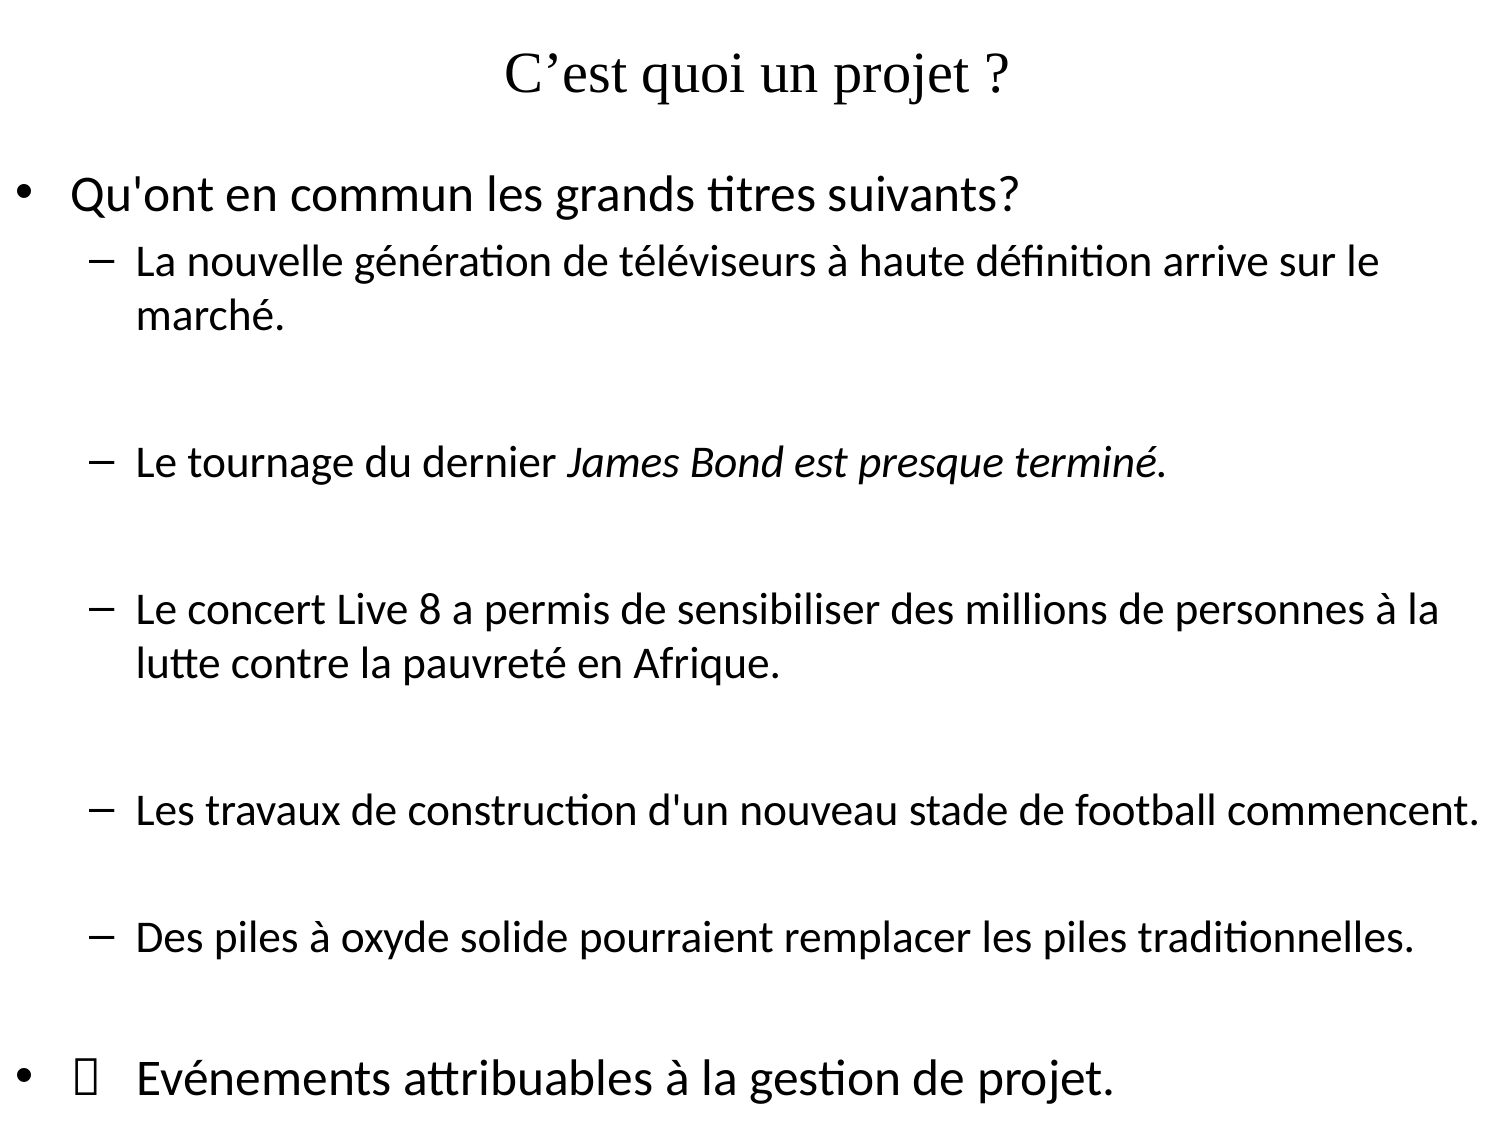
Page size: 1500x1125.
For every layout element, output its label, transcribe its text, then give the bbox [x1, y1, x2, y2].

title C’est quoi un projet ? [82, 21, 1432, 117]
list Qu'ont en commun les grands titres suivants? La nouvelle génération de téléviseurs à haute définition arrive sur le marché. Le tournage du dernier James Bond est presque terminé. Le concert Live 8 a permis de sensibiliser des millions de personnes à la lutte contre la pauvreté en Afrique. Les travaux de construction d'un nouveau stade de football commencent. Des piles à oxyde solide pourraient remplacer les piles traditionnelles.  Evénements attribuables à la gestion de projet. [0, 152, 1500, 1125]
